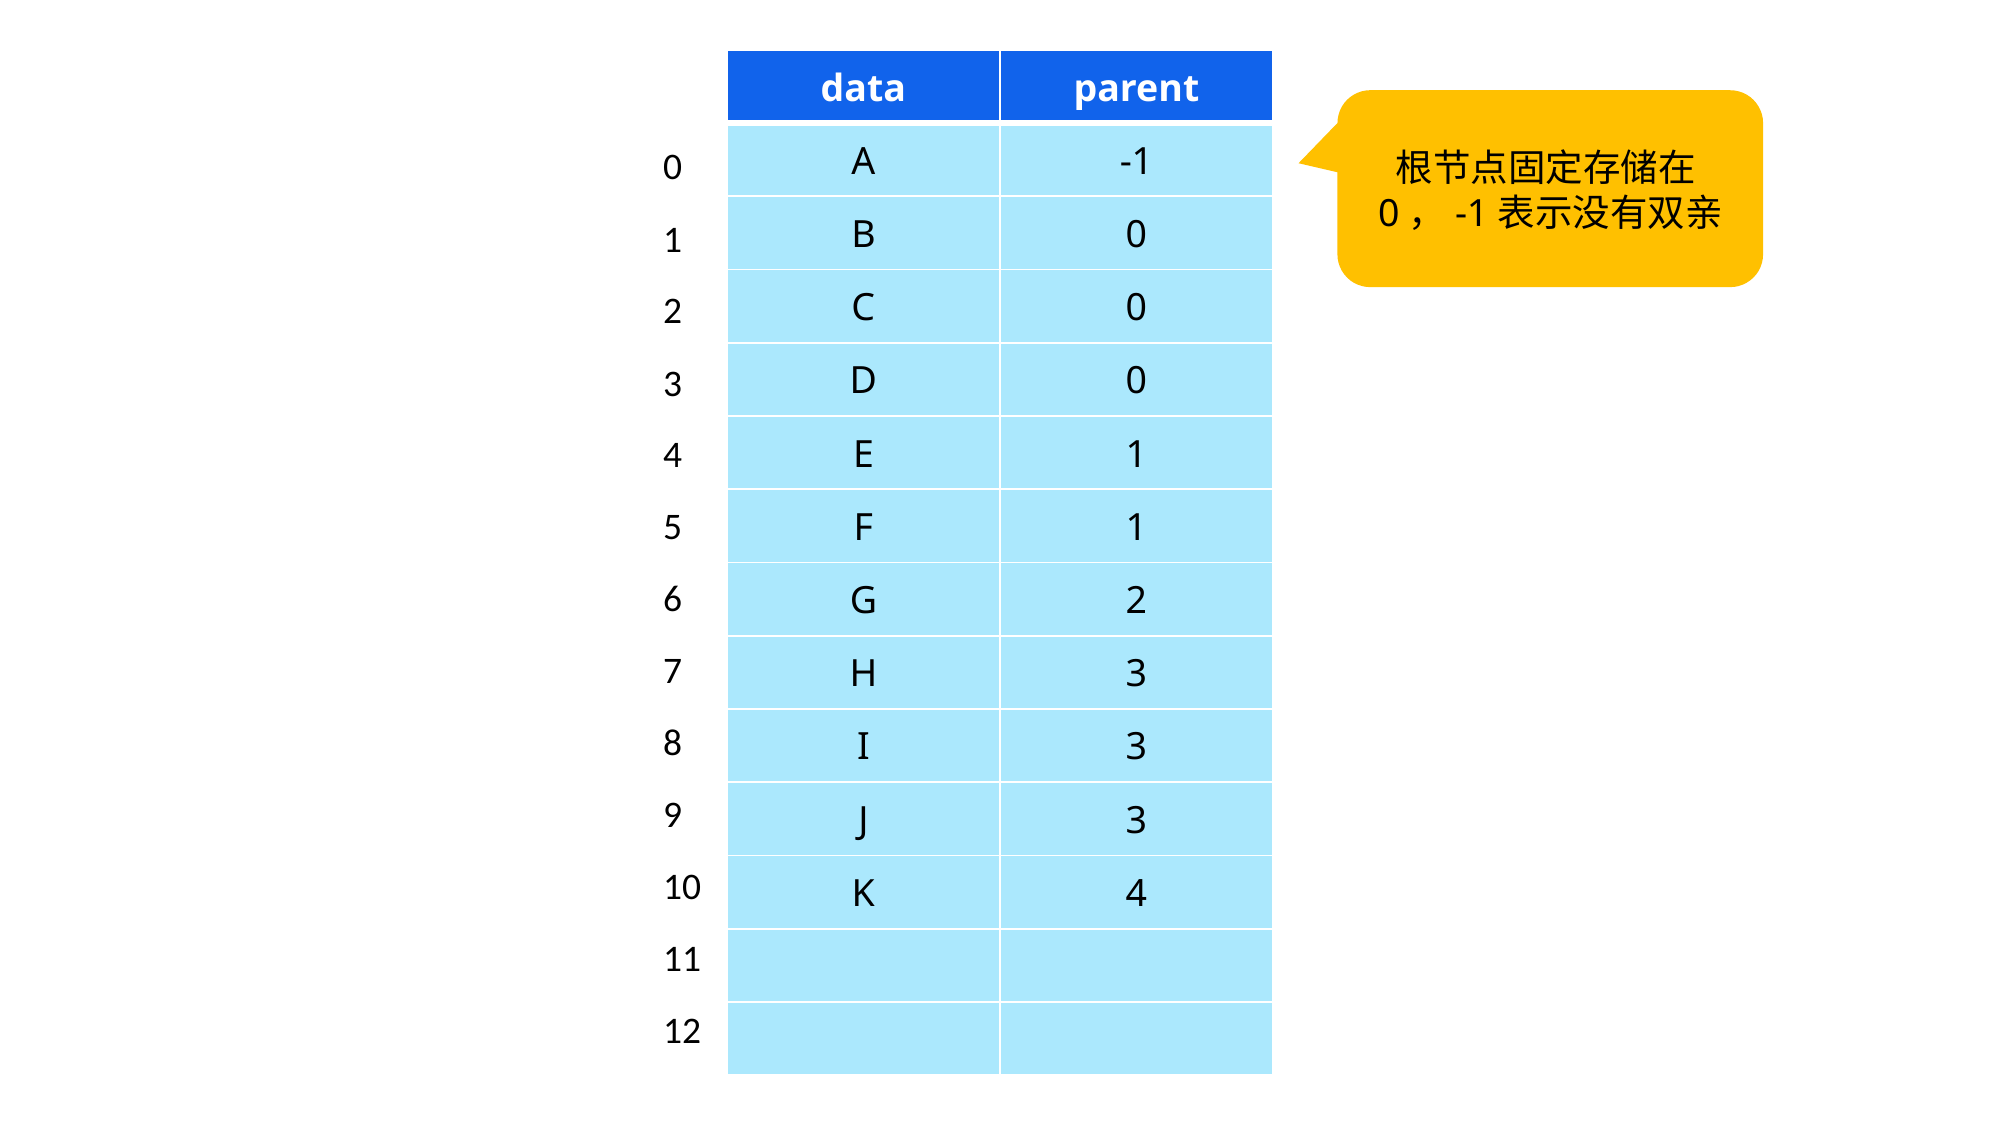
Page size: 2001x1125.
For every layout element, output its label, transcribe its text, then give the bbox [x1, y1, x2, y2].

table_cell [728, 1003, 999, 1074]
table_cell B [728, 197, 999, 269]
text_box 0 1 2 3 4 5 6 7 8 9 10 11 12 [648, 108, 717, 1059]
table_cell -1 [1001, 126, 1272, 195]
table_cell 1 [1001, 490, 1272, 562]
table_cell 3 [1001, 637, 1272, 708]
table_cell 0 [1001, 197, 1272, 269]
text_box 根节点固定存储在0，-1表示没有双亲 [1296, 89, 1765, 289]
table_cell 1 [1001, 417, 1272, 488]
table_cell H [728, 637, 999, 708]
table_cell [1001, 930, 1272, 1001]
table_cell 3 [1001, 783, 1272, 855]
table_cell [728, 930, 999, 1001]
table_cell 2 [1001, 563, 1272, 635]
table_cell 0 [1001, 344, 1272, 415]
table_cell 0 [1001, 270, 1272, 342]
table_cell 4 [1001, 856, 1272, 928]
table_cell K [728, 856, 999, 928]
table_cell G [728, 563, 999, 635]
table_cell 3 [1001, 710, 1272, 781]
table_cell F [728, 490, 999, 562]
table_cell D [728, 344, 999, 415]
table_cell C [728, 270, 999, 342]
table_cell J [728, 783, 999, 855]
table_header data [728, 51, 999, 120]
table_cell A [728, 126, 999, 195]
table_cell [1001, 1003, 1272, 1074]
table_cell I [728, 710, 999, 781]
table_cell E [728, 417, 999, 488]
table_header parent [1001, 51, 1272, 120]
